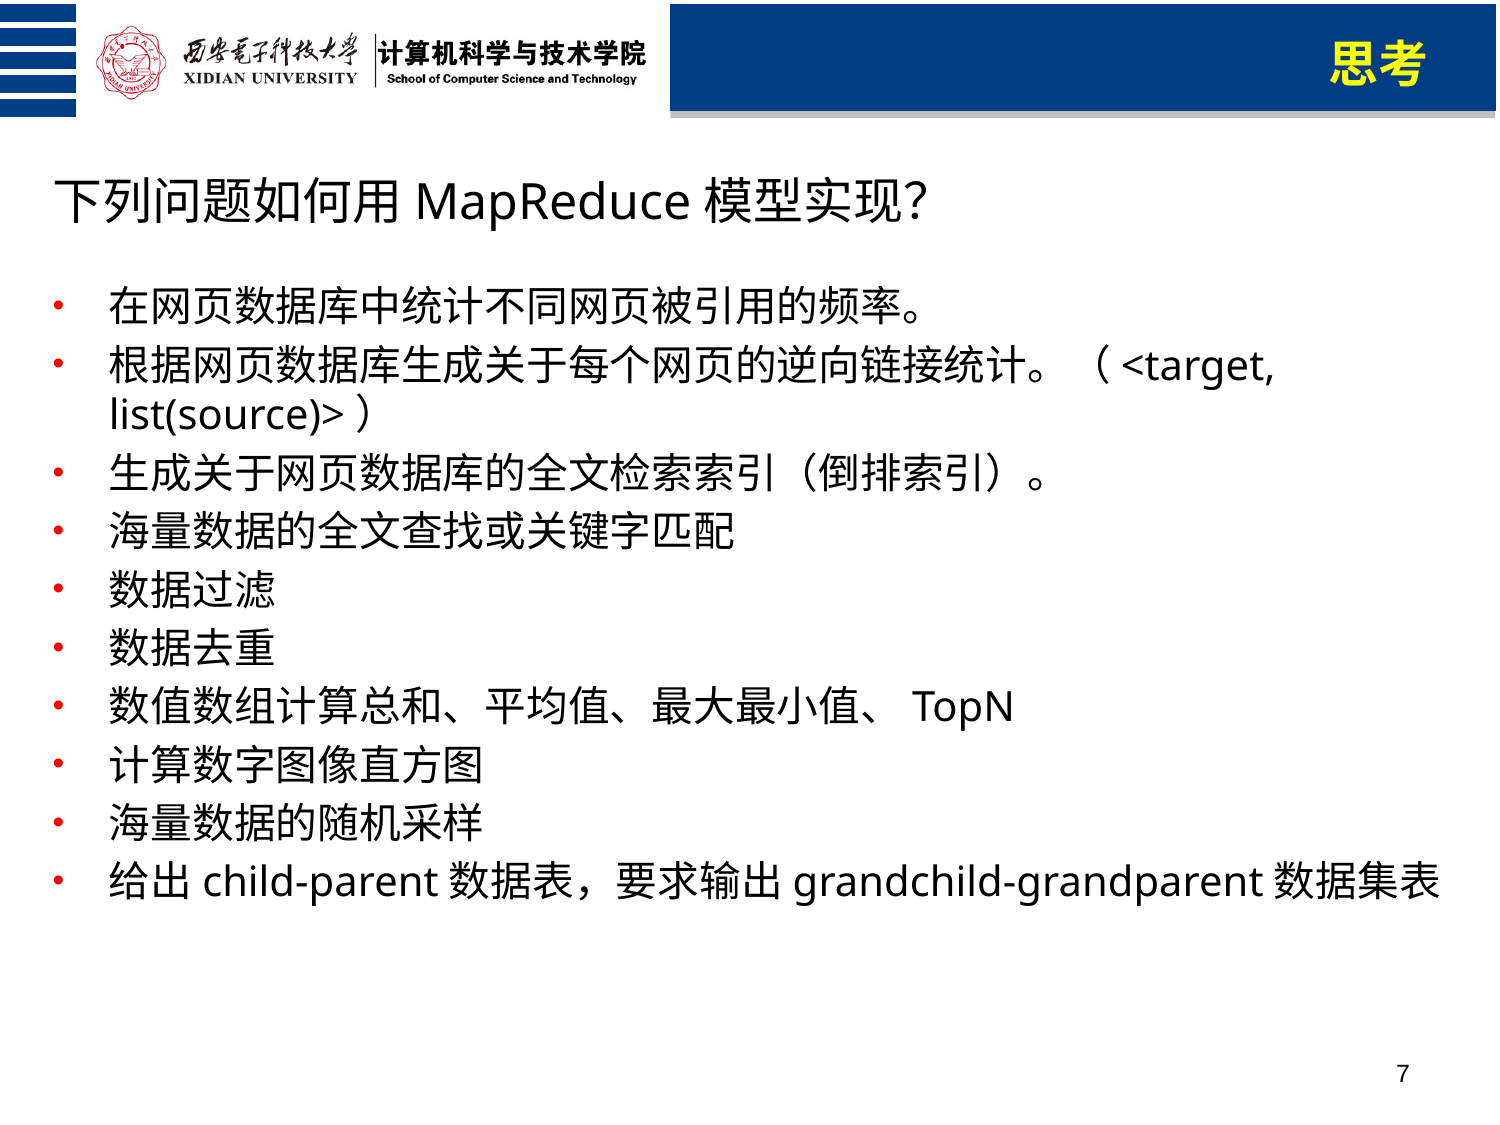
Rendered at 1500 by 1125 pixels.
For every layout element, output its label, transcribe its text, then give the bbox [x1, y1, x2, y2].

list 下列问题如何用MapReduce模型实现？ 在网页数据库中统计不同网页被引用的频率。 根据网页数据库生成关于每个网页的逆向链接统计。（<target, list(source)>） 生成关于网页数据库的全文检索索引（倒排索引）。 海量数据的全文查找或关键字匹配 数据过滤 数据去重 数值数组计算总和、平均值、最大最小值、TopN 计算数字图像直方图 海量数据的随机采样 给出child-parent数据表，要求输出grandchild-grandparent数据集表 [37, 162, 1457, 1026]
text_box 思考 [1313, 24, 1443, 100]
picture [0, 4, 1496, 117]
slide_number 7 [1074, 1042, 1425, 1103]
